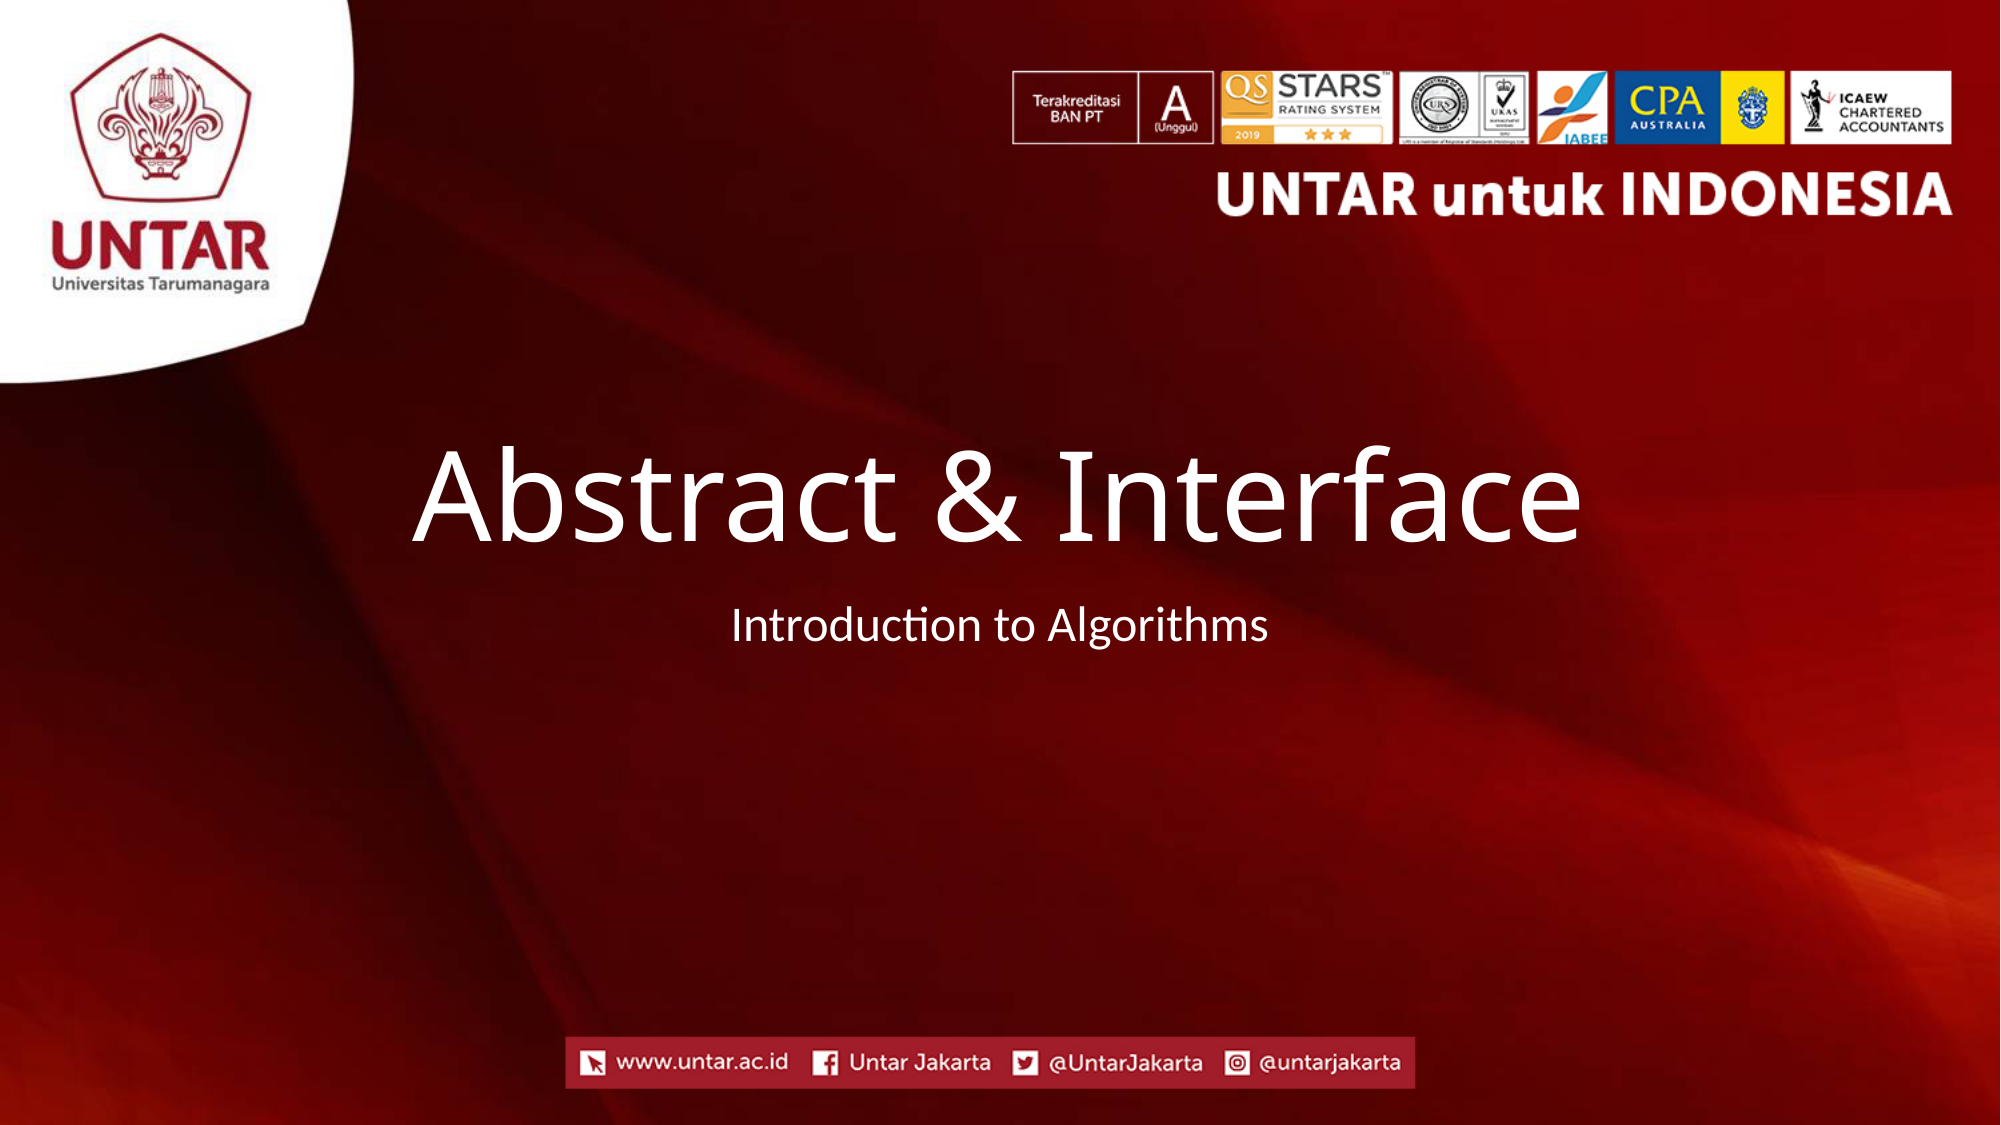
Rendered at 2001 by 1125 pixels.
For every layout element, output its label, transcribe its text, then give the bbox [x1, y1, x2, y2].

subtitle Introduction to Algorithms [249, 590, 1750, 863]
picture [0, 0, 2001, 1125]
title Abstract & Interface [249, 184, 1750, 576]
